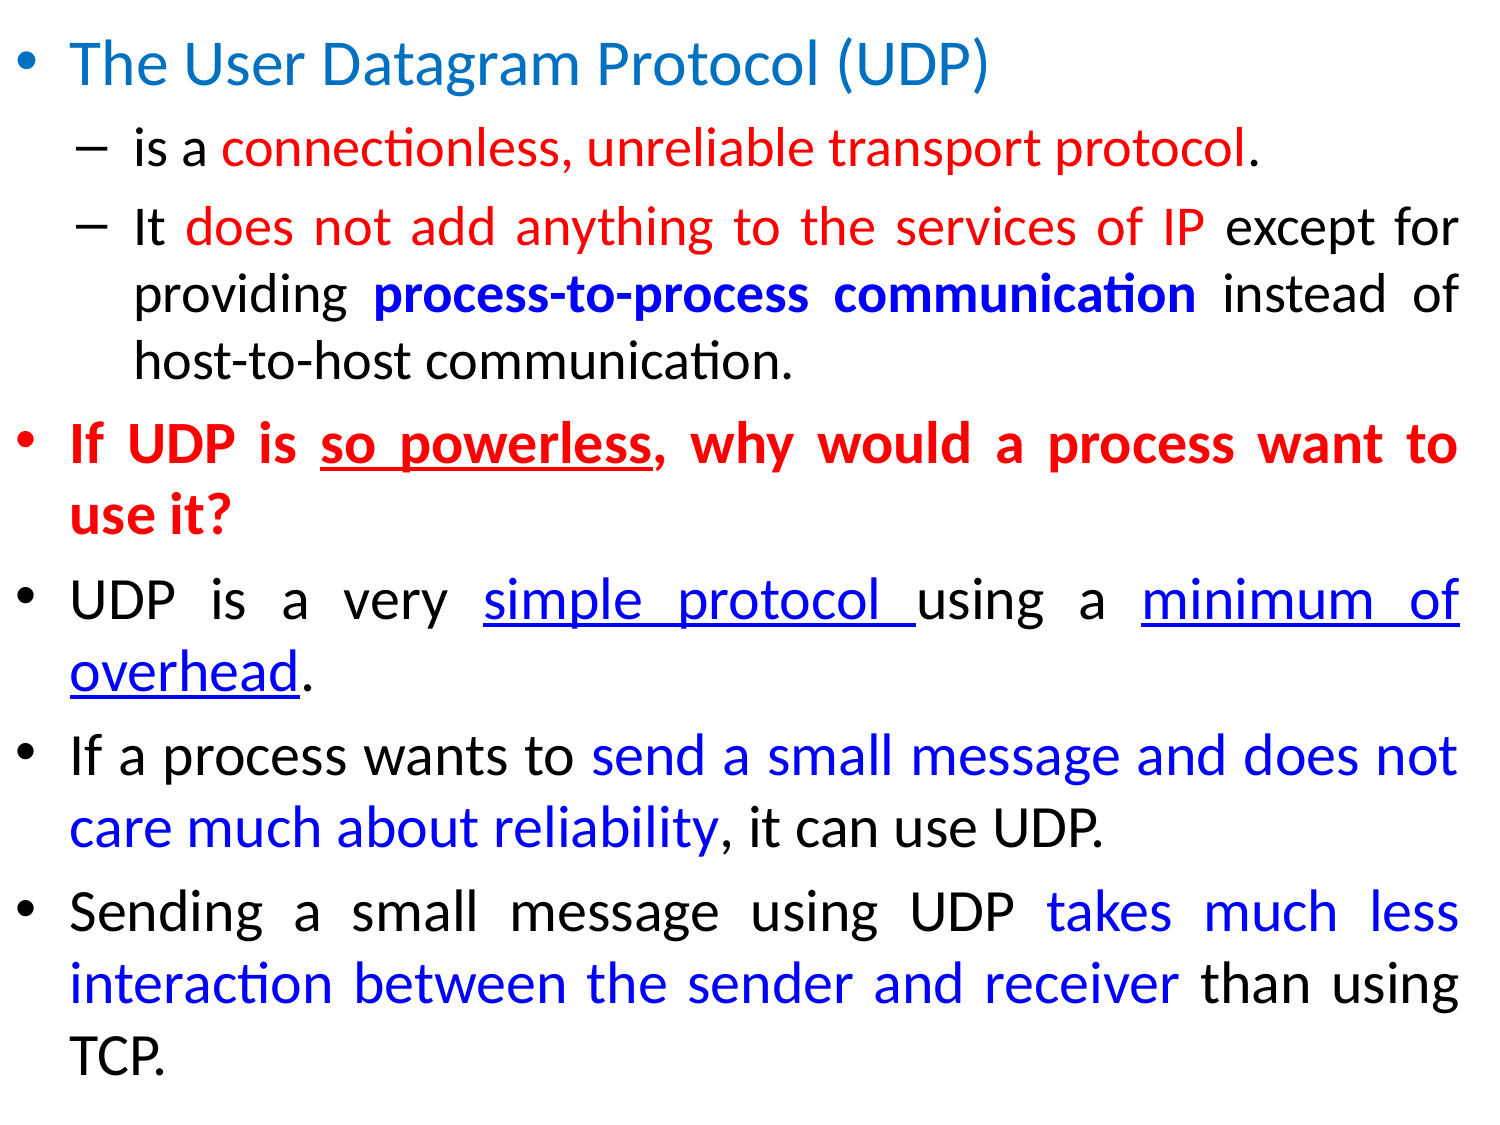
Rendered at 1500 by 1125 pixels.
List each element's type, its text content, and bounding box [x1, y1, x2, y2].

list The User Datagram Protocol (UDP) is a connectionless, unreliable transport protocol. It does not add anything to the services of IP except for providing process-to-process communication instead of host-to-host communication. If UDP is so powerless, why would a process want to use it? UDP is a very simple protocol using a minimum of overhead. If a process wants to send a small message and does not care much about reliability, it can use UDP. Sending a small message using UDP takes much less interaction between the sender and receiver than using TCP. [0, 12, 1475, 1100]
